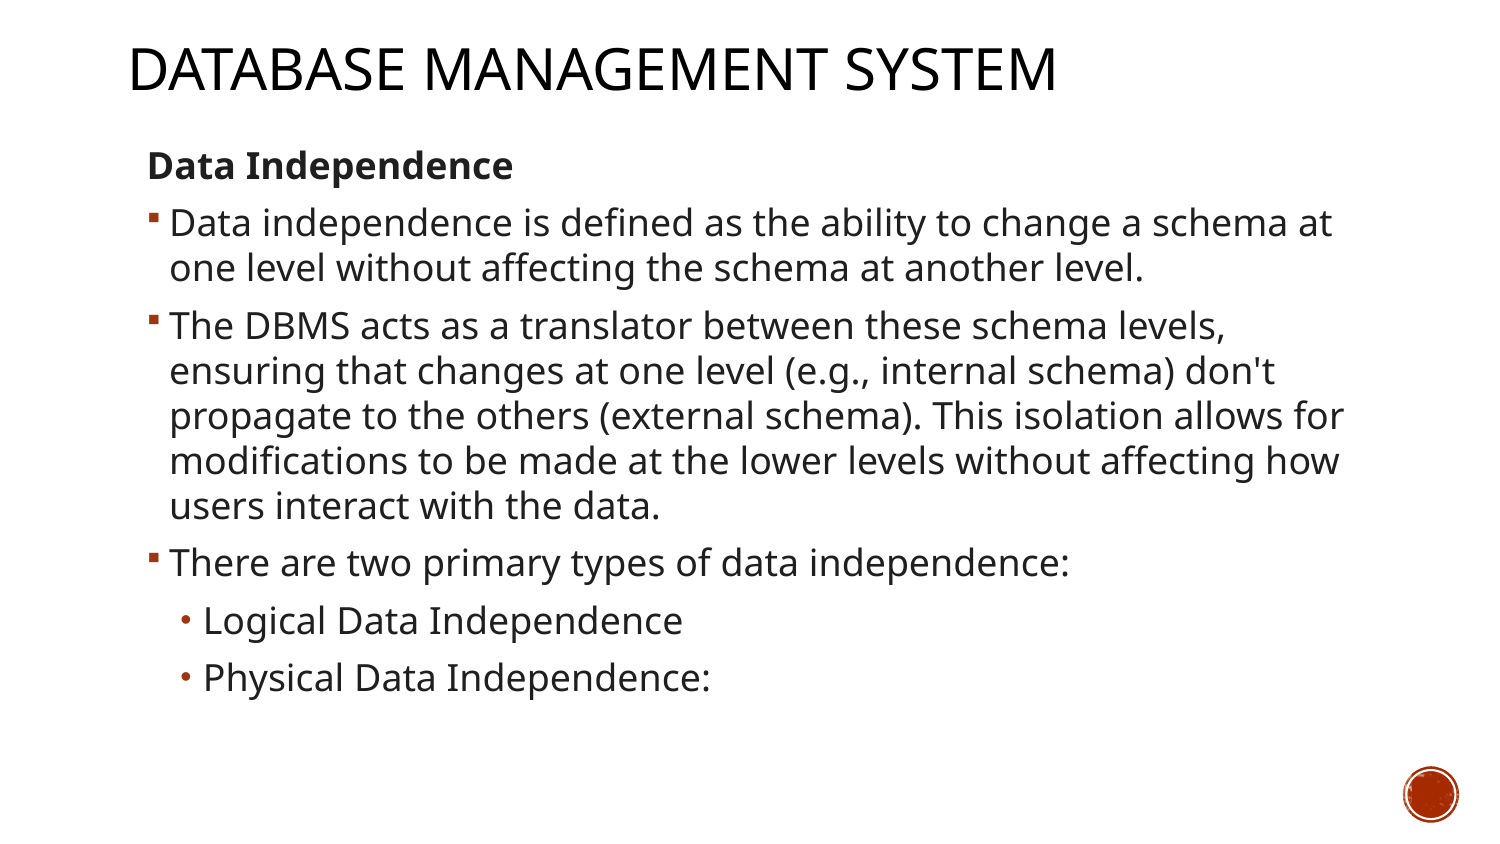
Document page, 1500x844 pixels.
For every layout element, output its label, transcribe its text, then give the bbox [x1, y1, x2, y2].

title Database Management System [112, 21, 1350, 122]
list Data Independence Data independence is defined as the ability to change a schema at one level without affecting the schema at another level. The DBMS acts as a translator between these schema levels, ensuring that changes at one level (e.g., internal schema) don't propagate to the others (external schema). This isolation allows for modifications to be made at the lower levels without affecting how users interact with the data. There are two primary types of data independence: Logical Data Independence Physical Data Independence: [131, 134, 1370, 760]
